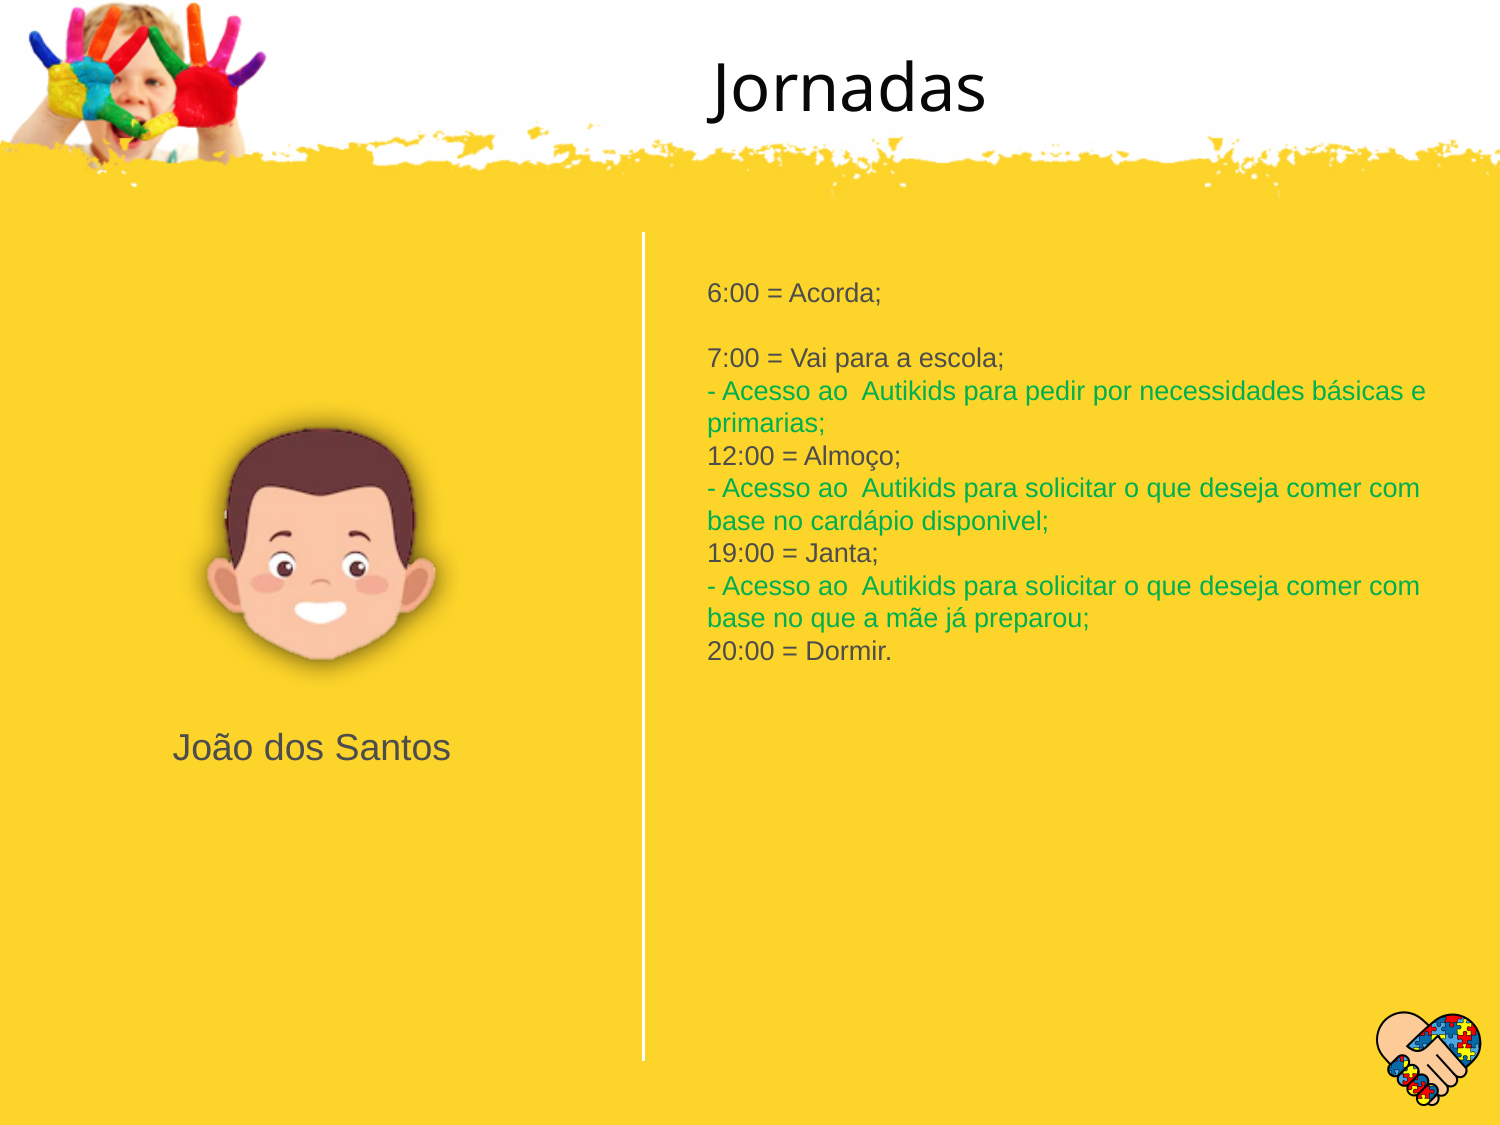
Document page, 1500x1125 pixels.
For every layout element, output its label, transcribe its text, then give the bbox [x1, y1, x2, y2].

text_box João dos Santos [102, 715, 533, 776]
title Jornadas [265, 42, 1435, 126]
picture [0, 0, 1500, 1125]
text_box 6:00 = Acorda; 7:00 = Vai para a escola; - Acesso ao Autikids para pedir por necessidades básicas e primarias; 12:00 = Almoço; - Acesso ao Autikids para solicitar o que deseja comer com base no cardápio disponivel; 19:00 = Janta; - Acesso ao Autikids para solicitar o que deseja comer com base no que a mãe já preparou; 20:00 = Dormir. [692, 268, 1443, 706]
